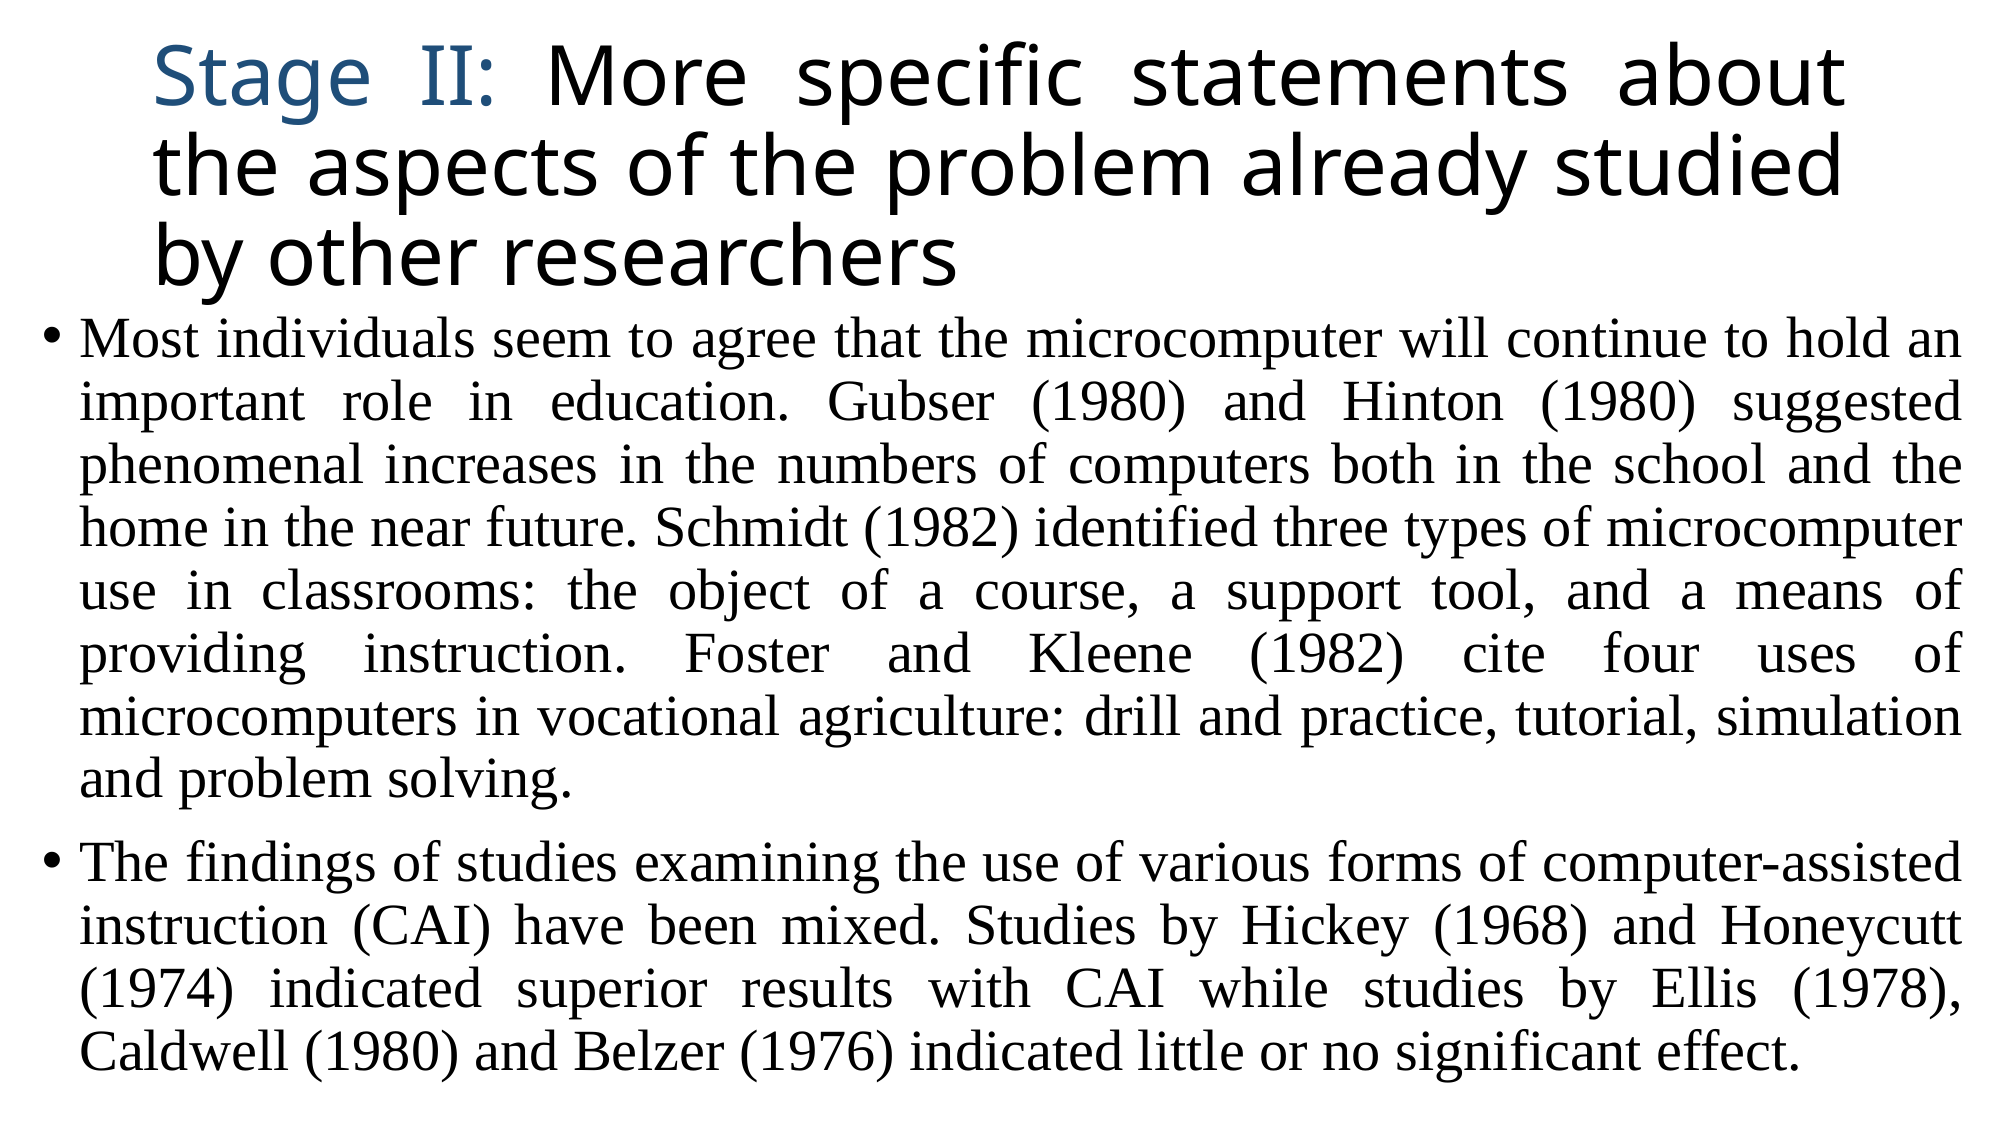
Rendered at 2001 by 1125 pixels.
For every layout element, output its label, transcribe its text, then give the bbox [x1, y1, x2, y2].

list Most individuals seem to agree that the microcomputer will continue to hold an important role in education. Gubser (1980) and Hinton (1980) suggested phenomenal increases in the numbers of computers both in the school and the home in the near future. Schmidt (1982) identified three types of microcomputer use in classrooms: the object of a course, a support tool, and a means of providing instruction. Foster and Kleene (1982) cite four uses of microcomputers in vocational agriculture: drill and practice, tutorial, simulation and problem solving. The findings of studies examining the use of various forms of computer-assisted instruction (CAI) have been mixed. Studies by Hickey (1968) and Honeycutt (1974) indicated superior results with CAI while studies by Ellis (1978), Caldwell (1980) and Belzer (1976) indicated little or no significant effect. [26, 299, 1980, 1077]
title Stage II: More specific statements about the aspects of the problem already studied by other researchers [137, 59, 1863, 278]
